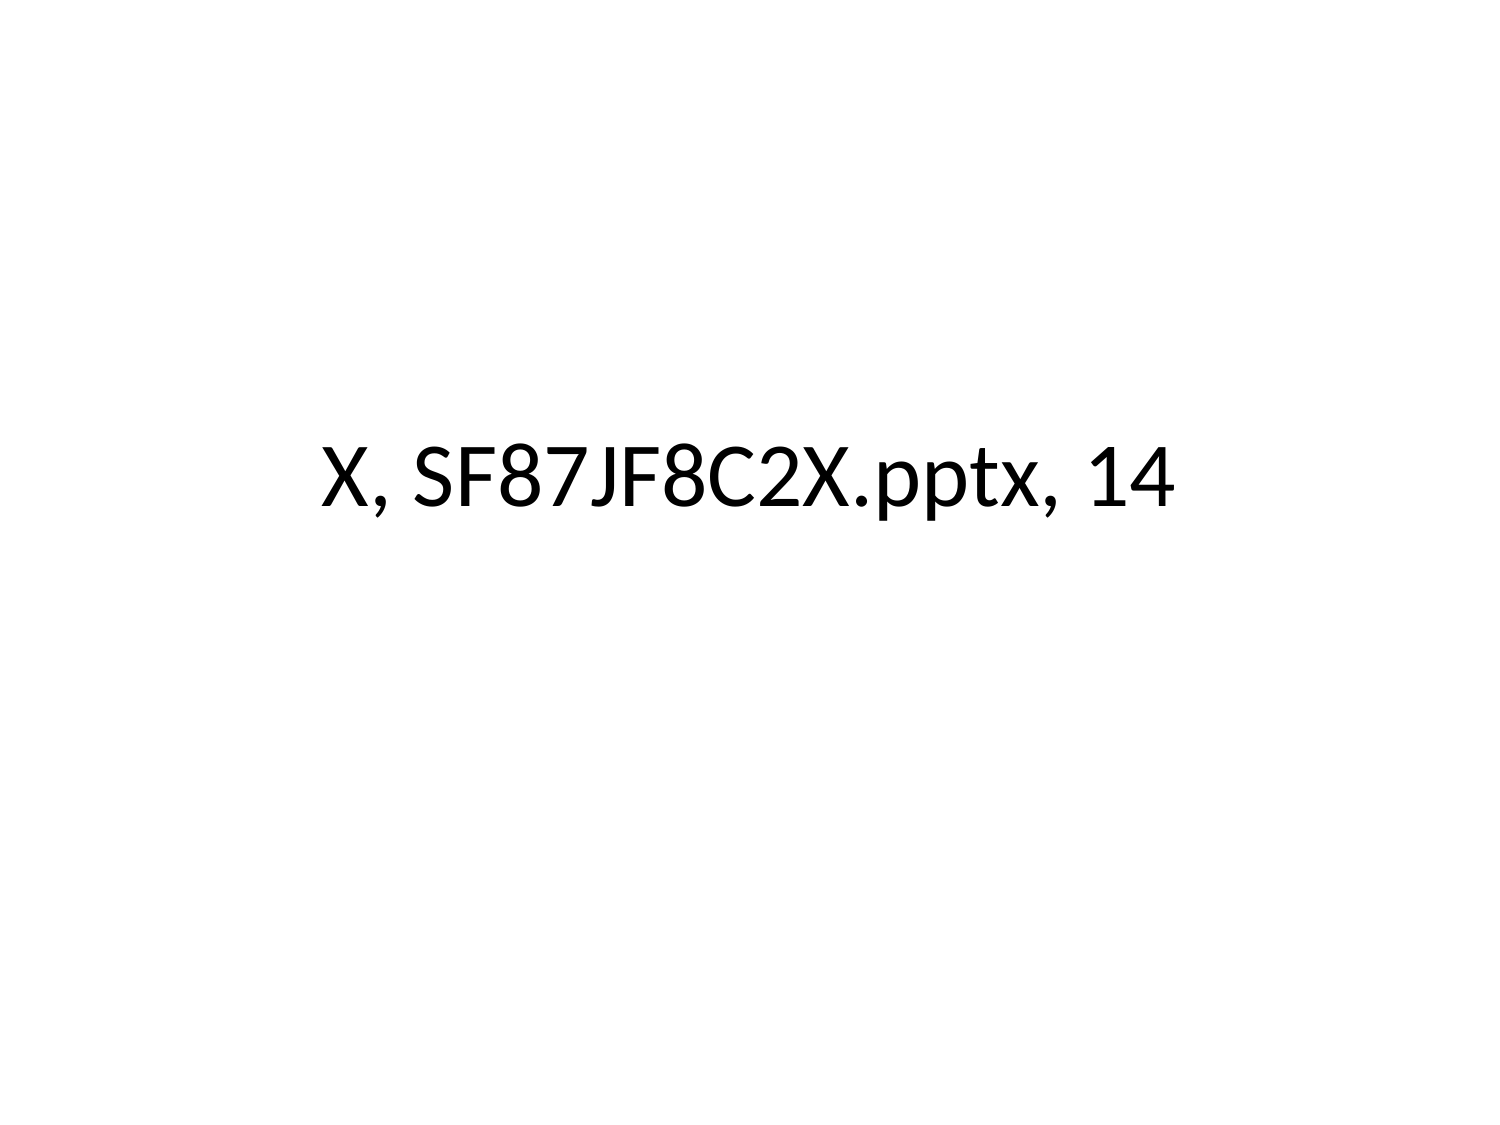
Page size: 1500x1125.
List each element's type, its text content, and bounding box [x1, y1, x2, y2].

title X, SF87JF8C2X.pptx, 14 [112, 349, 1388, 591]
